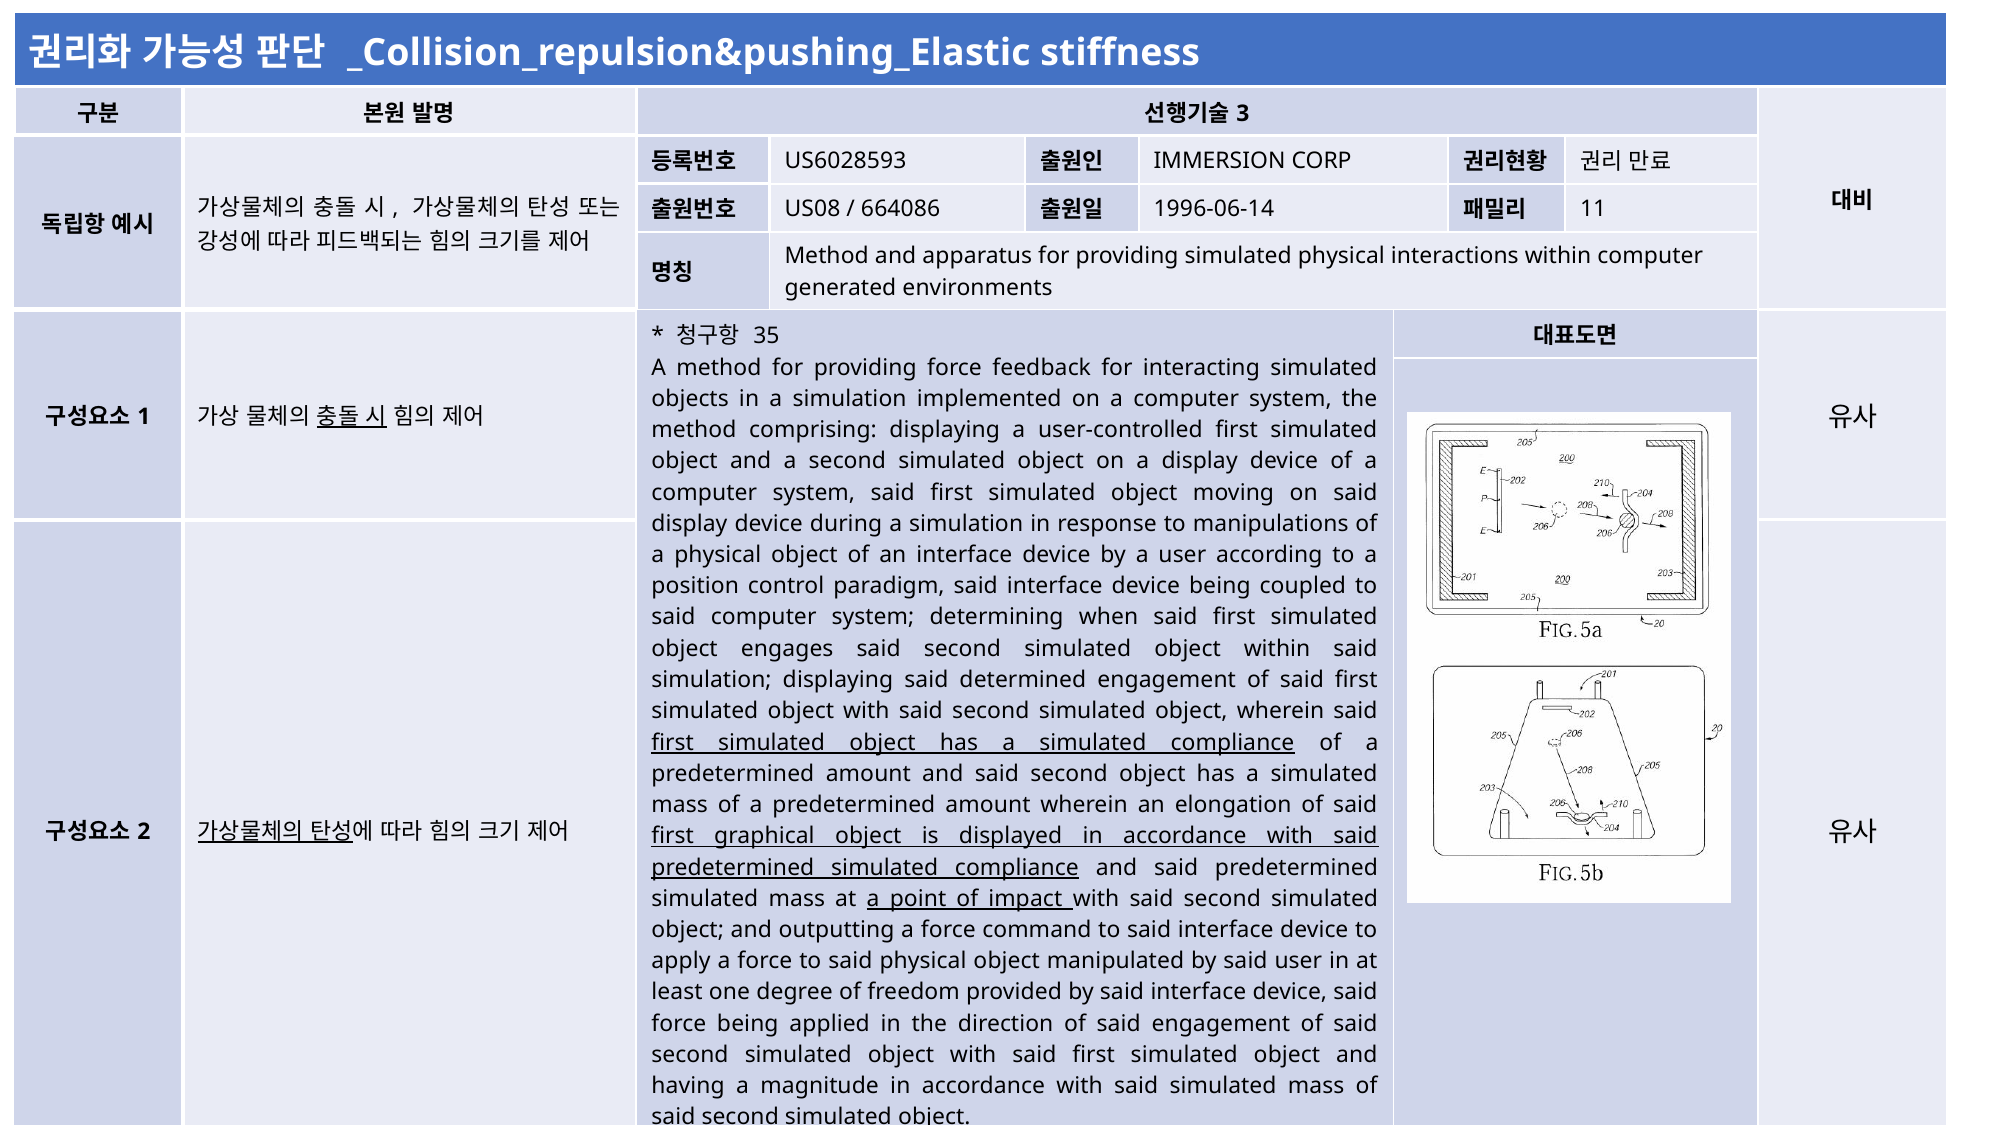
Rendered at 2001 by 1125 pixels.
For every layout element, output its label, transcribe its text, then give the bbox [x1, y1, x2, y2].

table_cell US08 / 664086 [771, 185, 1024, 231]
table_cell 가상물체의 탄성에 따라 힘의 크기 제어 [185, 522, 635, 1125]
table_cell 구성요소2 [14, 522, 181, 1125]
table_cell IMMERSION CORP [1140, 137, 1447, 183]
table_cell * 청구항 35 A method for providing force feedback for interacting simulated objects in a simulation implemented on a computer system, the method comprising: displaying a user-controlled first simulated object and a second simulated object on a display device of a computer system, said first simulated object moving on said display device during a simulation in response to manipulations of a physical object of an interface device by a user according to a position control paradigm, said interface device being coupled to said computer system; determining when said first simulated object engages said second simulated object within said simulation; displaying said determined engagement of said first simulated object with said second simulated object, wherein said first simulated object has a simulated compliance of a predetermined amount and said second object has a simulated mass of a predetermined amount wherein an elongation of said first graphical object is displayed in accordance with said predetermined simulated compliance and said predetermined simulated mass at a point of impact with said second simulated object; and outputting a force command to said interface device to apply a force to said physical object manipulated by said user in at least one degree of freedom provided by said interface device, said force being applied in the direction of said engagement of said second simulated object with said first simulated object and having a magnitude in accordance with said simulated mass of said second simulated object. [637, 310, 1393, 1125]
table_cell 출원인 [1026, 137, 1138, 183]
table_cell 구분 [16, 88, 181, 133]
table_cell 가상 물체의 충돌 시 힘의 제어 [185, 312, 635, 518]
table_cell 독립항 예시 [14, 137, 181, 307]
table_cell 11 [1566, 185, 1757, 231]
table_cell 구성요소1 [14, 312, 181, 518]
table_header 권리화 가능성 판단 _Collision_repulsion&pushing_Elastic stiffness [15, 13, 1946, 85]
table_cell 대표도면 [1394, 310, 1757, 357]
table_cell 패밀리 [1449, 185, 1564, 231]
table_cell 명칭 [638, 233, 769, 309]
table_cell 대비 [1759, 88, 1946, 308]
table_cell 선행기술3 [638, 88, 1757, 134]
table_cell Method and apparatus for providing simulated physical interactions within computer generated environments [770, 233, 1757, 309]
table_cell 출원일 [1026, 185, 1138, 231]
table_cell 가상물체의 충돌 시, 가상물체의 탄성 또는 강성에 따라 피드백되는 힘의 크기를 제어 [185, 137, 635, 307]
table_cell 출원번호 [638, 185, 768, 231]
table_cell 유사 [1759, 521, 1946, 1125]
table_cell 권리현황 [1449, 137, 1564, 183]
table_cell [1394, 359, 1757, 1125]
table_cell 등록번호 [638, 137, 768, 182]
table_cell 권리 만료 [1566, 137, 1757, 183]
table_cell 유사 [1759, 311, 1946, 518]
picture [1407, 412, 1731, 903]
table_cell 본원 발명 [185, 88, 635, 133]
table_cell 1996-06-14 [1140, 185, 1447, 231]
table_cell US6028593 [771, 137, 1024, 183]
